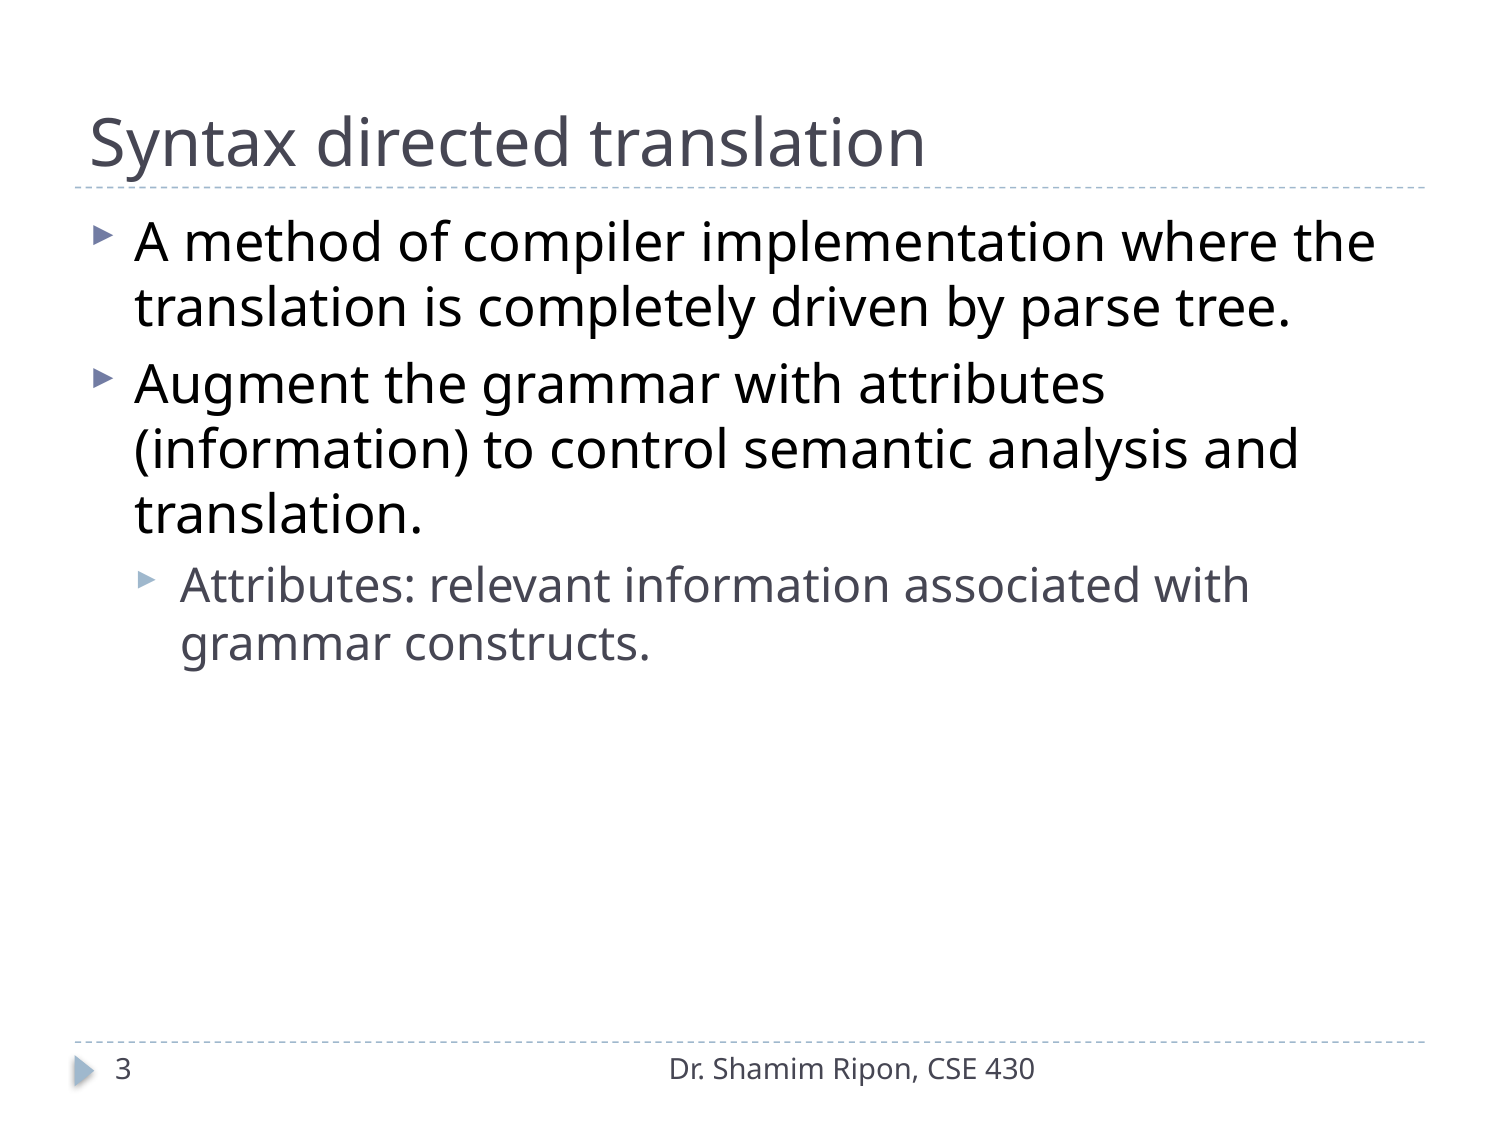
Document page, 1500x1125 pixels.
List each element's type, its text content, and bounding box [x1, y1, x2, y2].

footer Dr. Shamim Ripon, CSE 430 [475, 1042, 1051, 1103]
title Syntax directed translation [75, 24, 1425, 188]
slide_number 3 [100, 1042, 426, 1103]
list A method of compiler implementation where the translation is completely driven by parse tree. Augment the grammar with attributes (information) to control semantic analysis and translation. Attributes: relevant information associated with grammar constructs. [75, 200, 1425, 1010]
